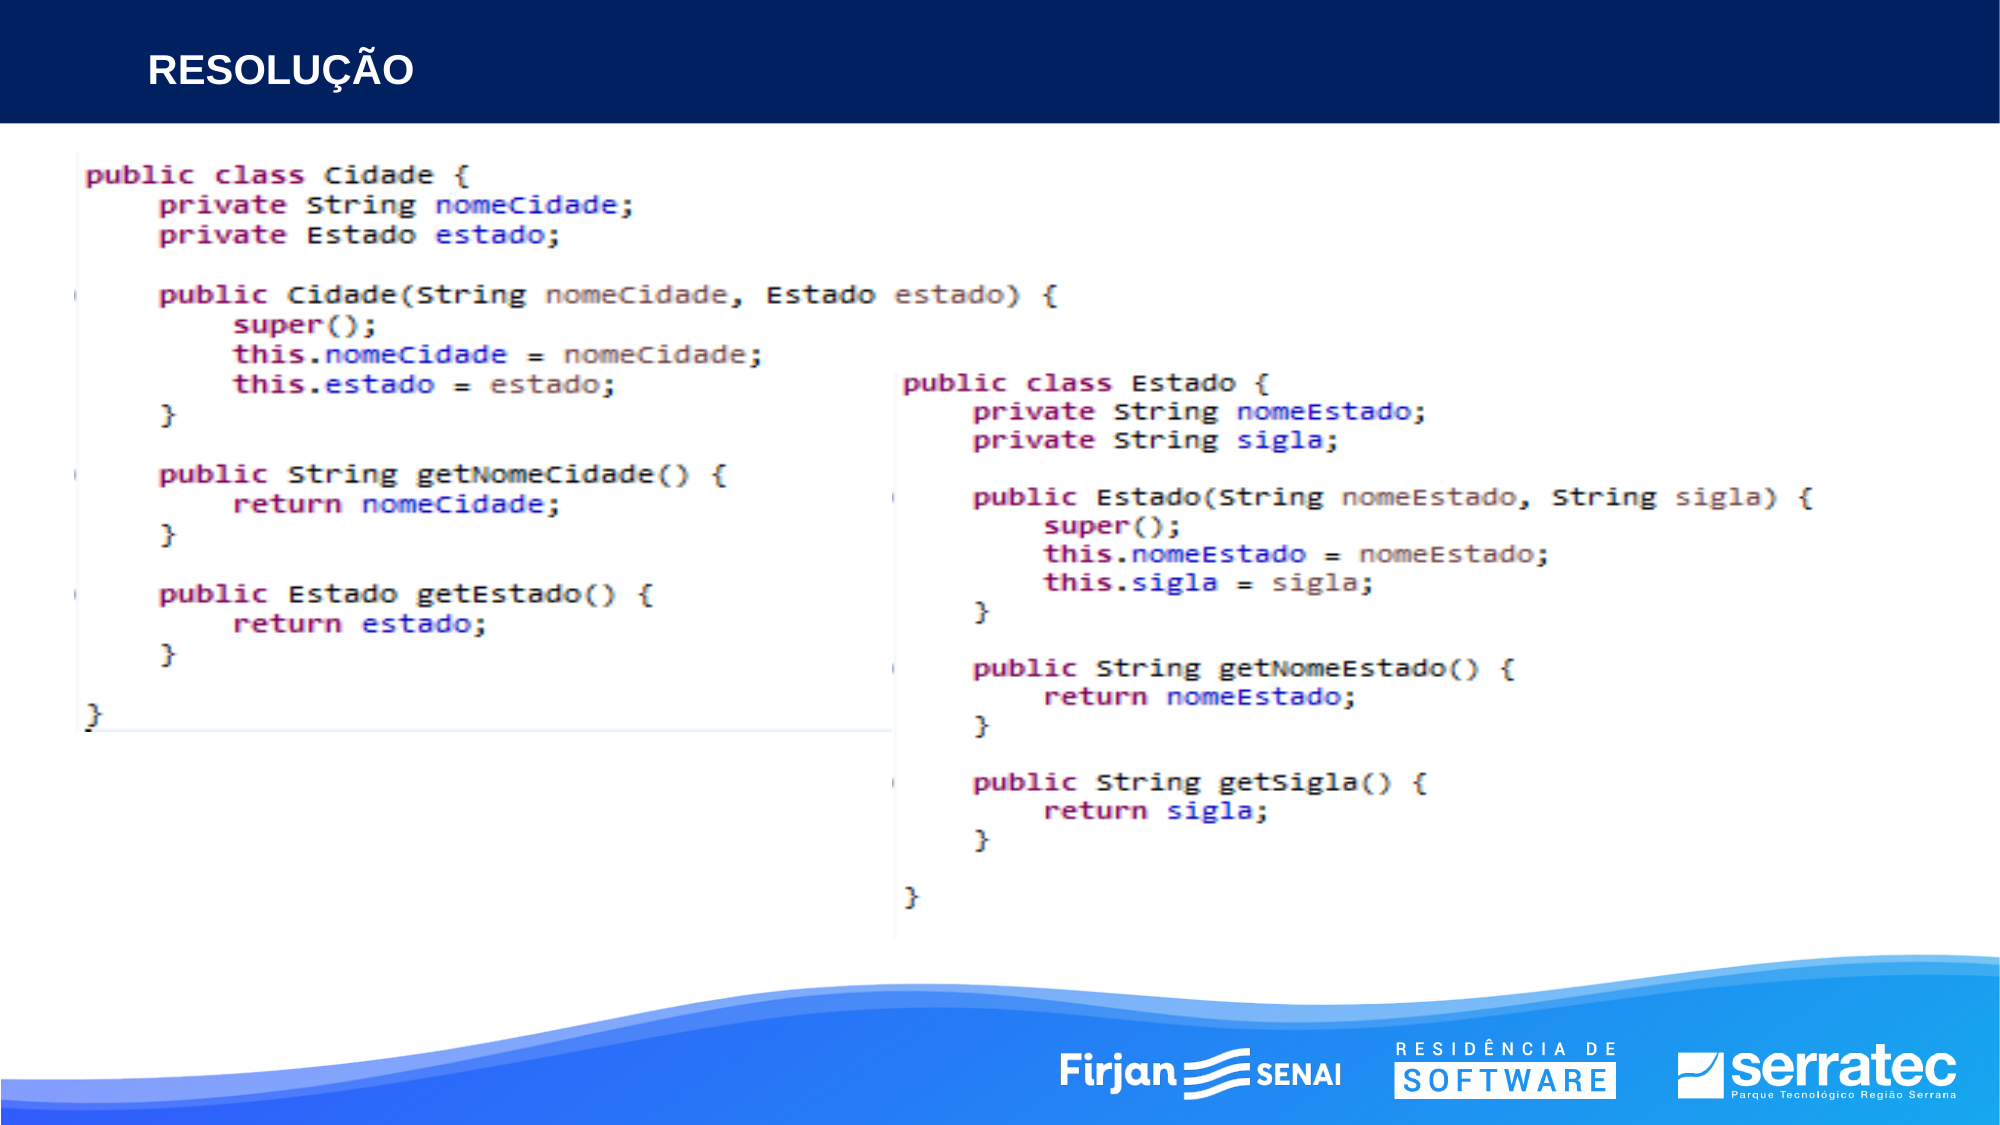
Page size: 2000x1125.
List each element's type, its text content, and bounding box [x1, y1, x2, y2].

text_box RESOLUÇÃO [132, 35, 1680, 101]
picture [73, 152, 1953, 938]
picture [1, 942, 2000, 1125]
